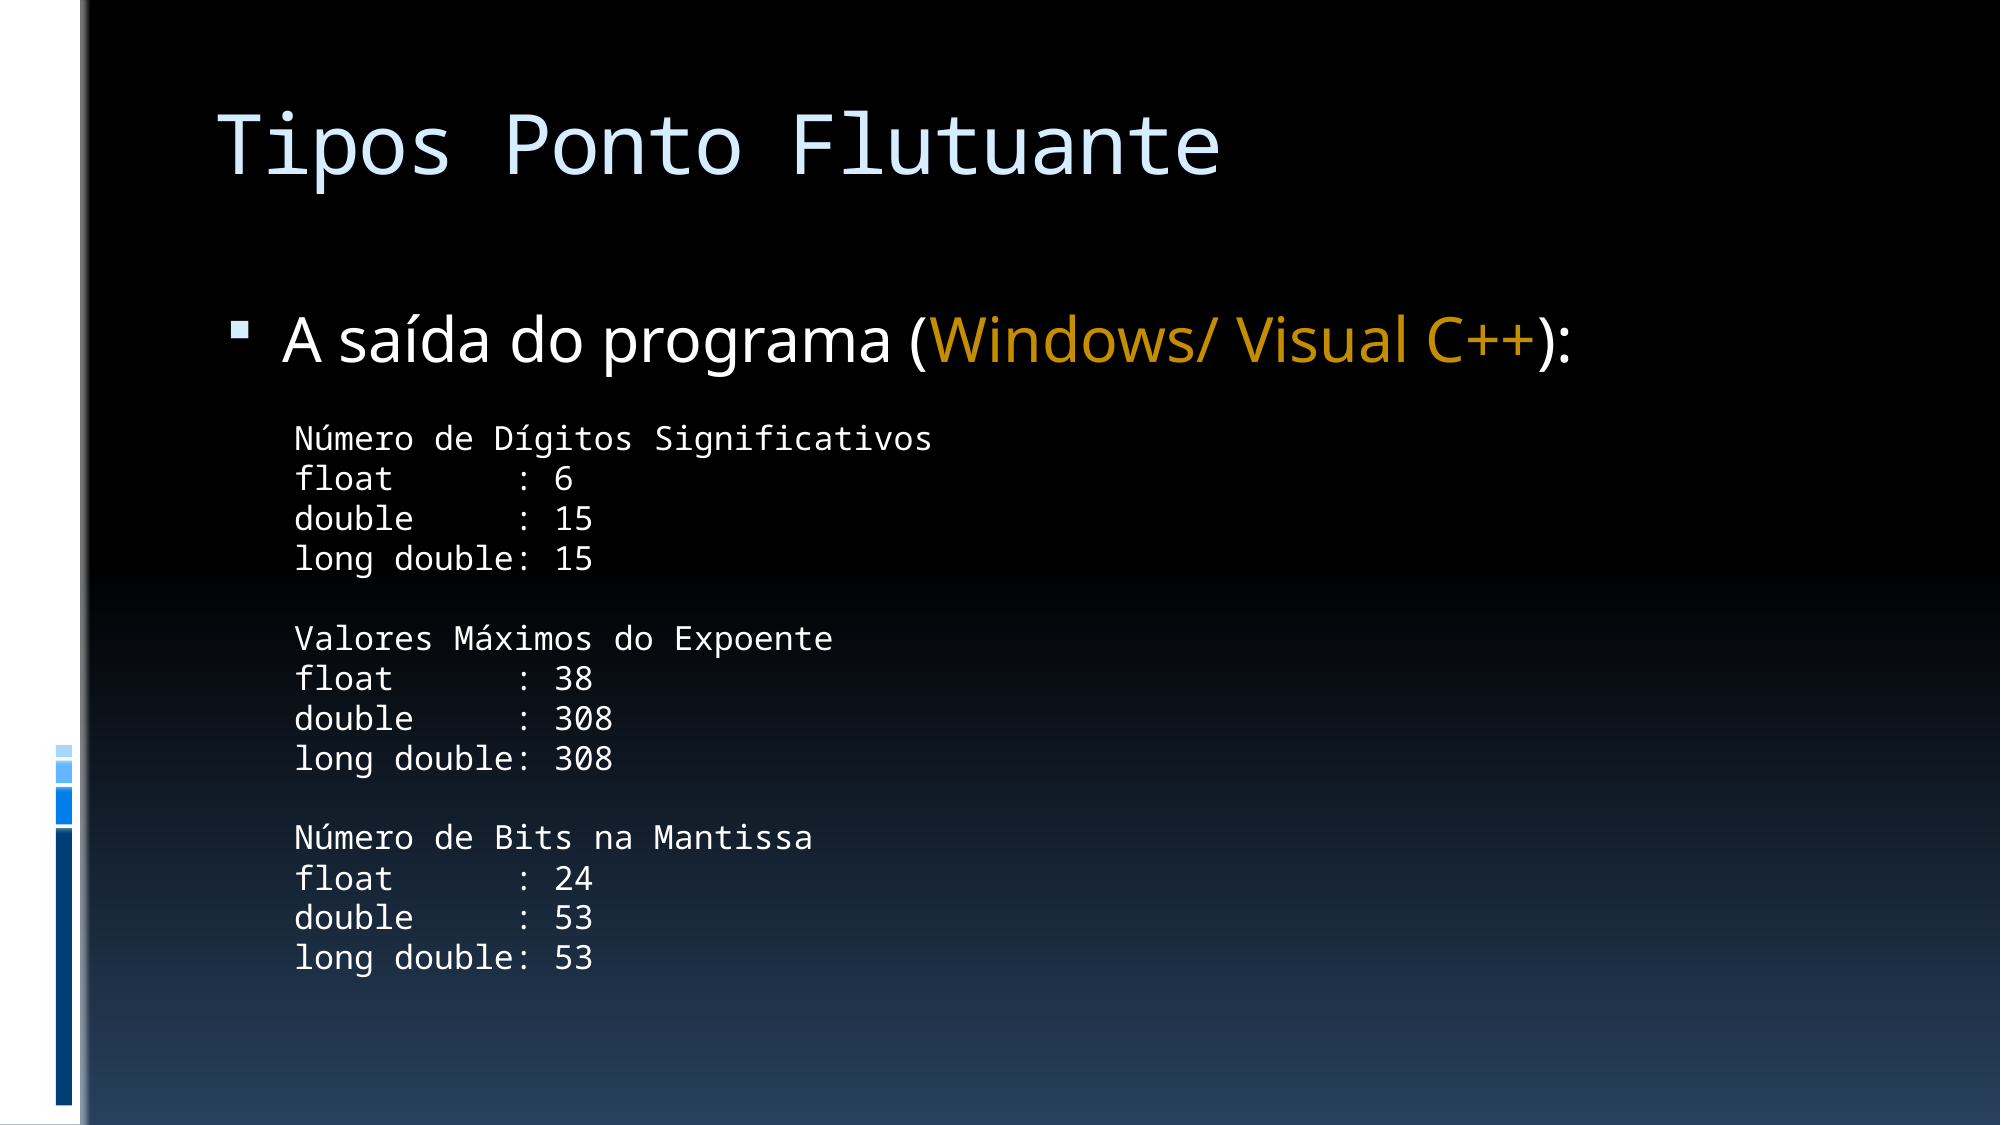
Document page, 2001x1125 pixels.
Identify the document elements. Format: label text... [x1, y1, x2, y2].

text_box Número de Dígitos Significativos float : 6 double : 15 long double: 15 Valores Máximos do Expoente float : 38 double : 308 long double: 308 Número de Bits na Mantissa float : 24 double : 53 long double: 53 [279, 410, 1233, 984]
list A saída do programa (Windows/ Visual C++): [200, 292, 1900, 1043]
title Tipos Ponto Flutuante [200, 83, 1900, 234]
